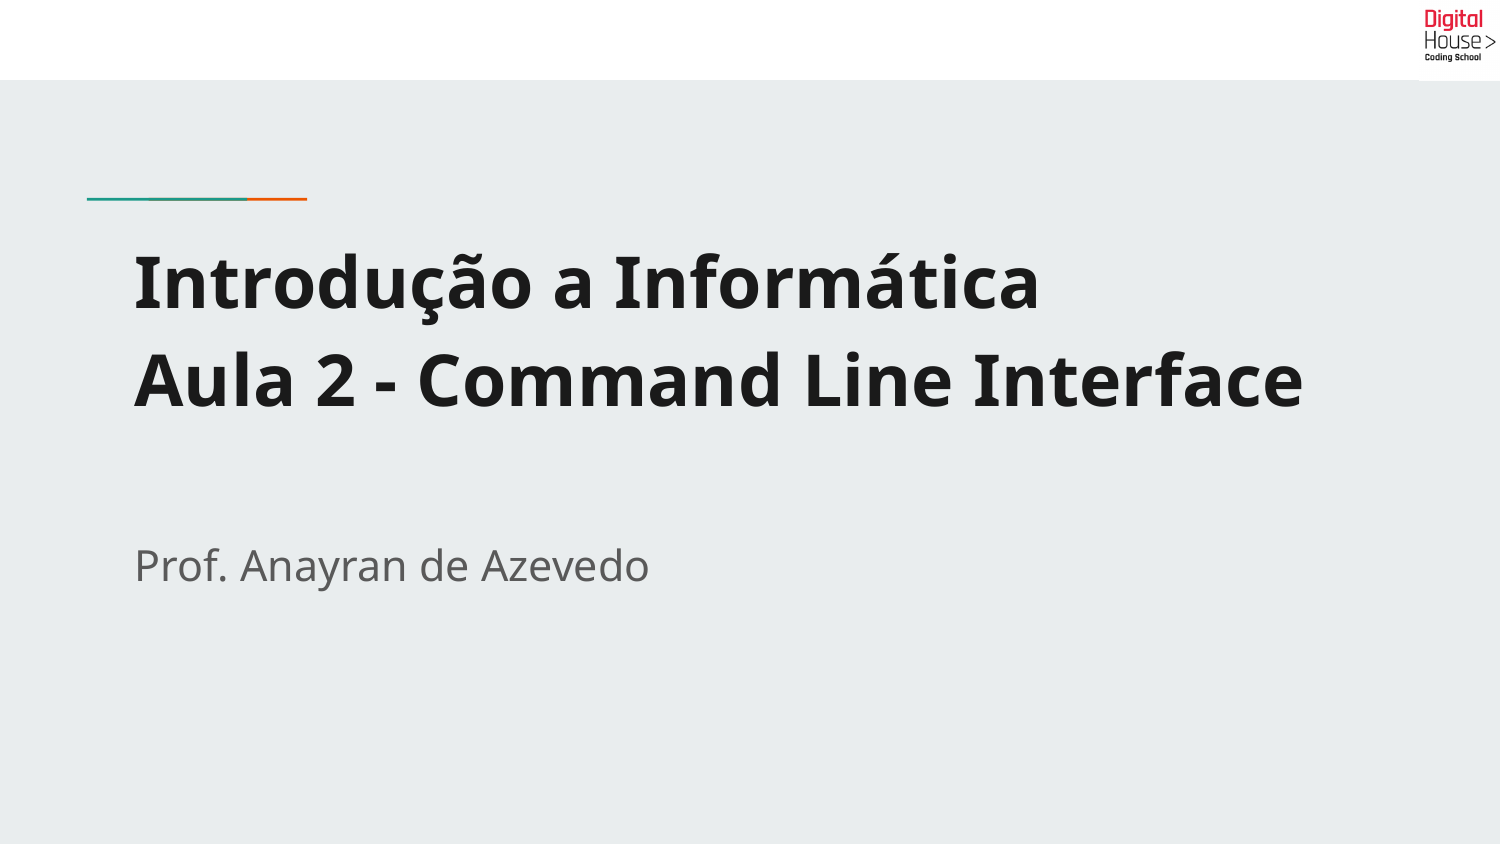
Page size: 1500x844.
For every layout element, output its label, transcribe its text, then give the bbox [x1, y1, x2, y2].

picture [1419, 0, 1500, 81]
subtitle Prof. Anayran de Azevedo [119, 520, 1381, 610]
title Introdução a Informática Aula 2 - Command Line Interface [119, 216, 1381, 490]
